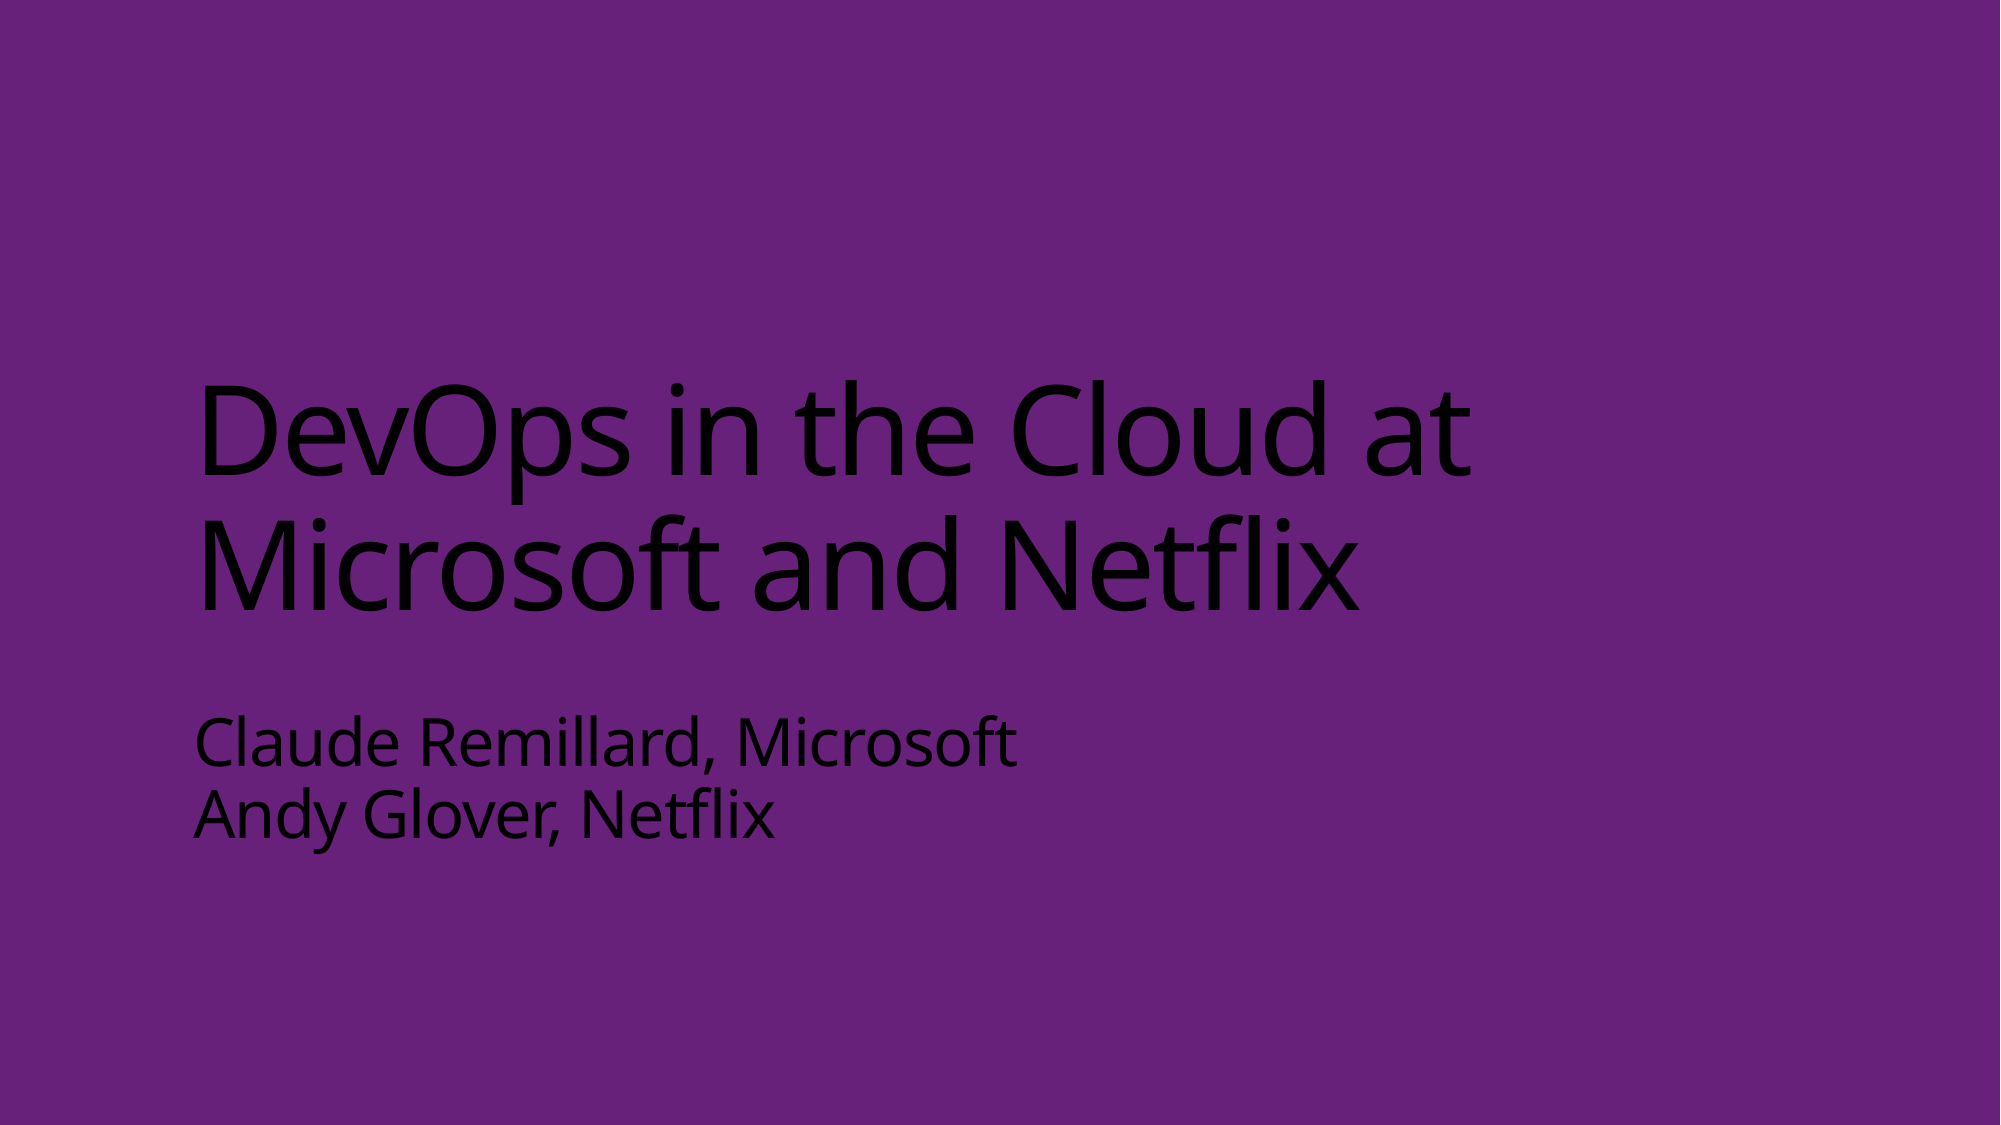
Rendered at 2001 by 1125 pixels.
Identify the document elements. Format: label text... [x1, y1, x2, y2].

title DevOps in the Cloud at Microsoft and Netflix [193, 364, 1780, 638]
subtitle Claude Remillard, Microsoft Andy Glover, Netflix [193, 708, 1873, 871]
